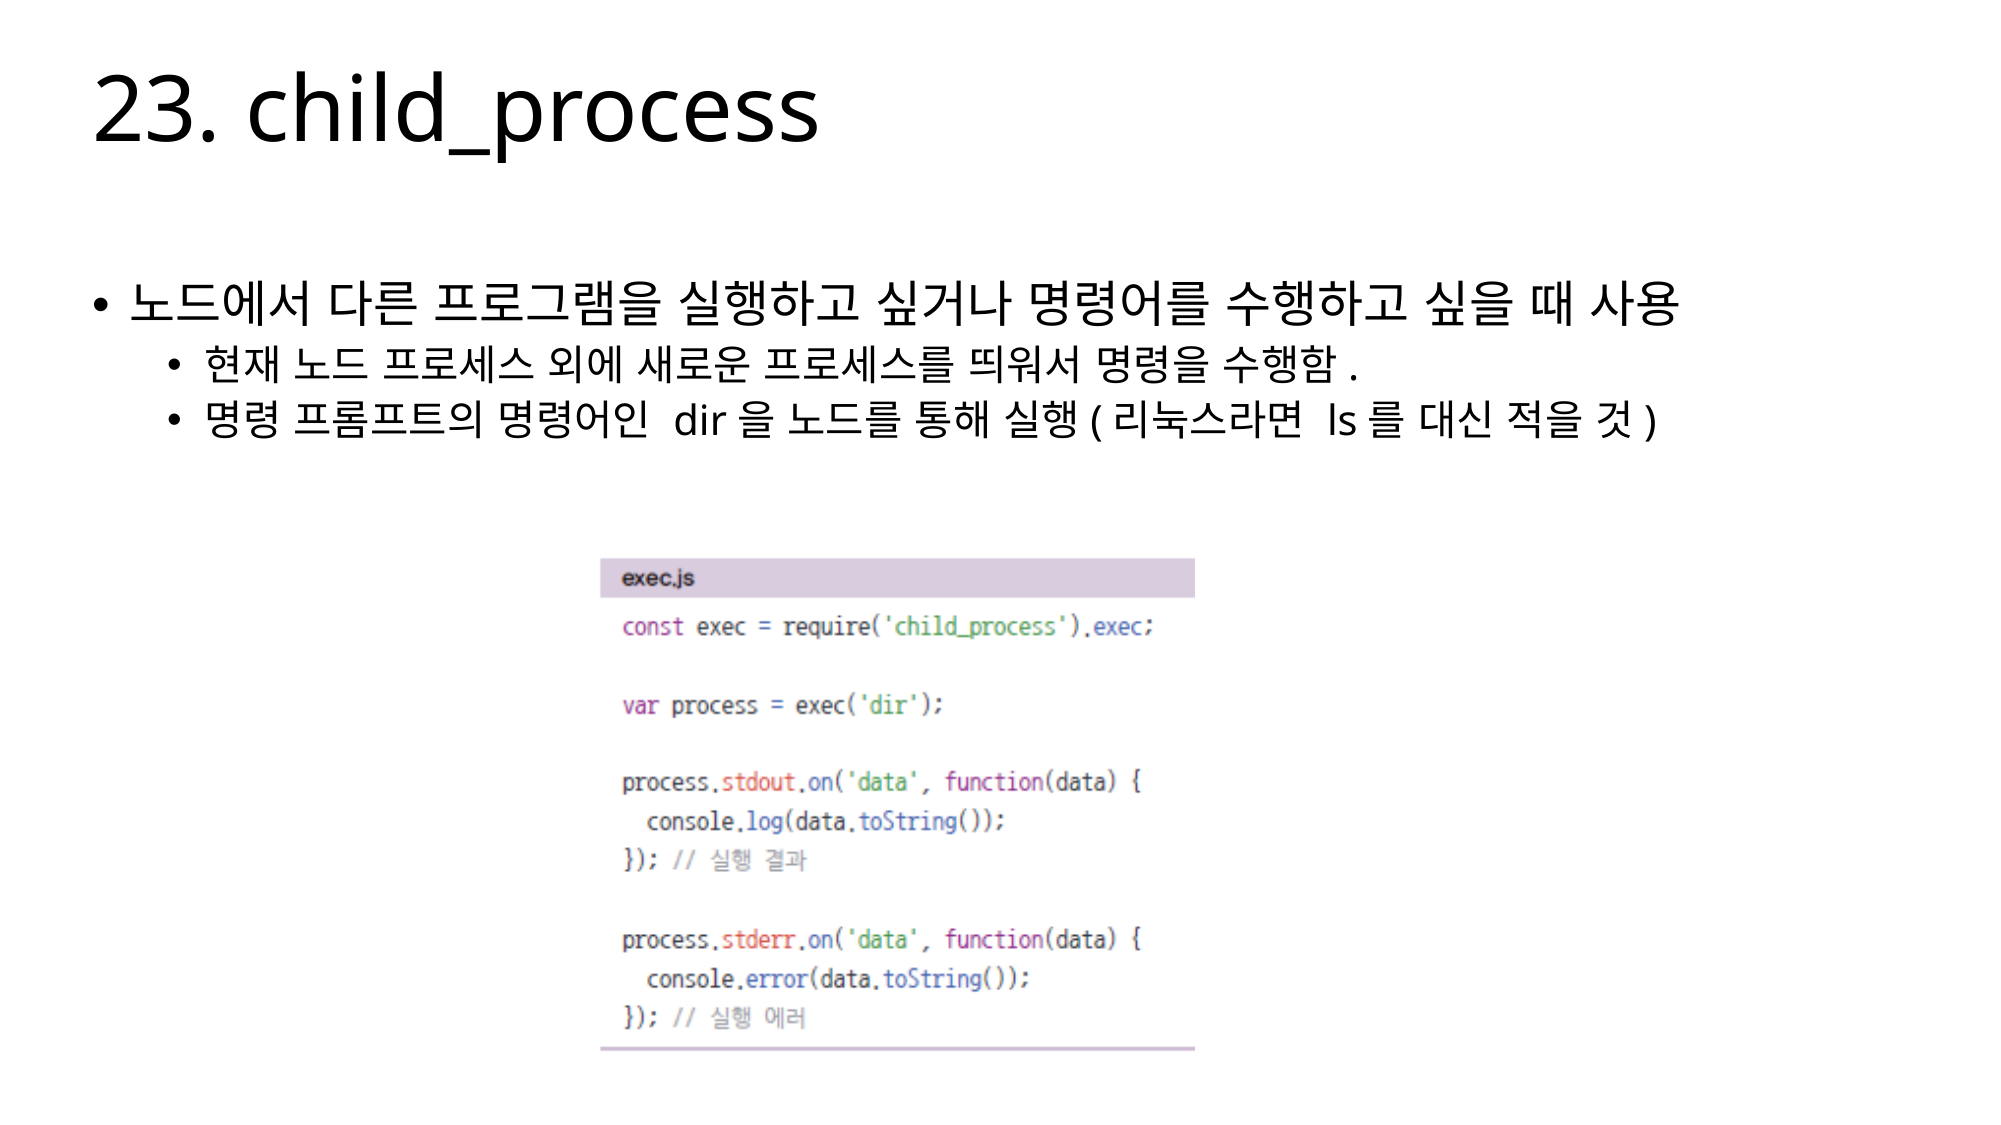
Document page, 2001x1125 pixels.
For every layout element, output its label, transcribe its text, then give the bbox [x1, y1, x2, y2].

picture [591, 545, 1195, 1063]
text_box 노드에서 다른 프로그램을 실행하고 싶거나 명령어를 수행하고 싶을 때 사용 현재 노드 프로세스 외에 새로운 프로세스를 띄워서 명령을 수행함. 명령 프롬프트의 명령어인 dir을 노드를 통해 실행(리눅스라면 ls를 대신 적을 것) [77, 272, 1803, 987]
text_box 23. child_process [77, 54, 1803, 272]
